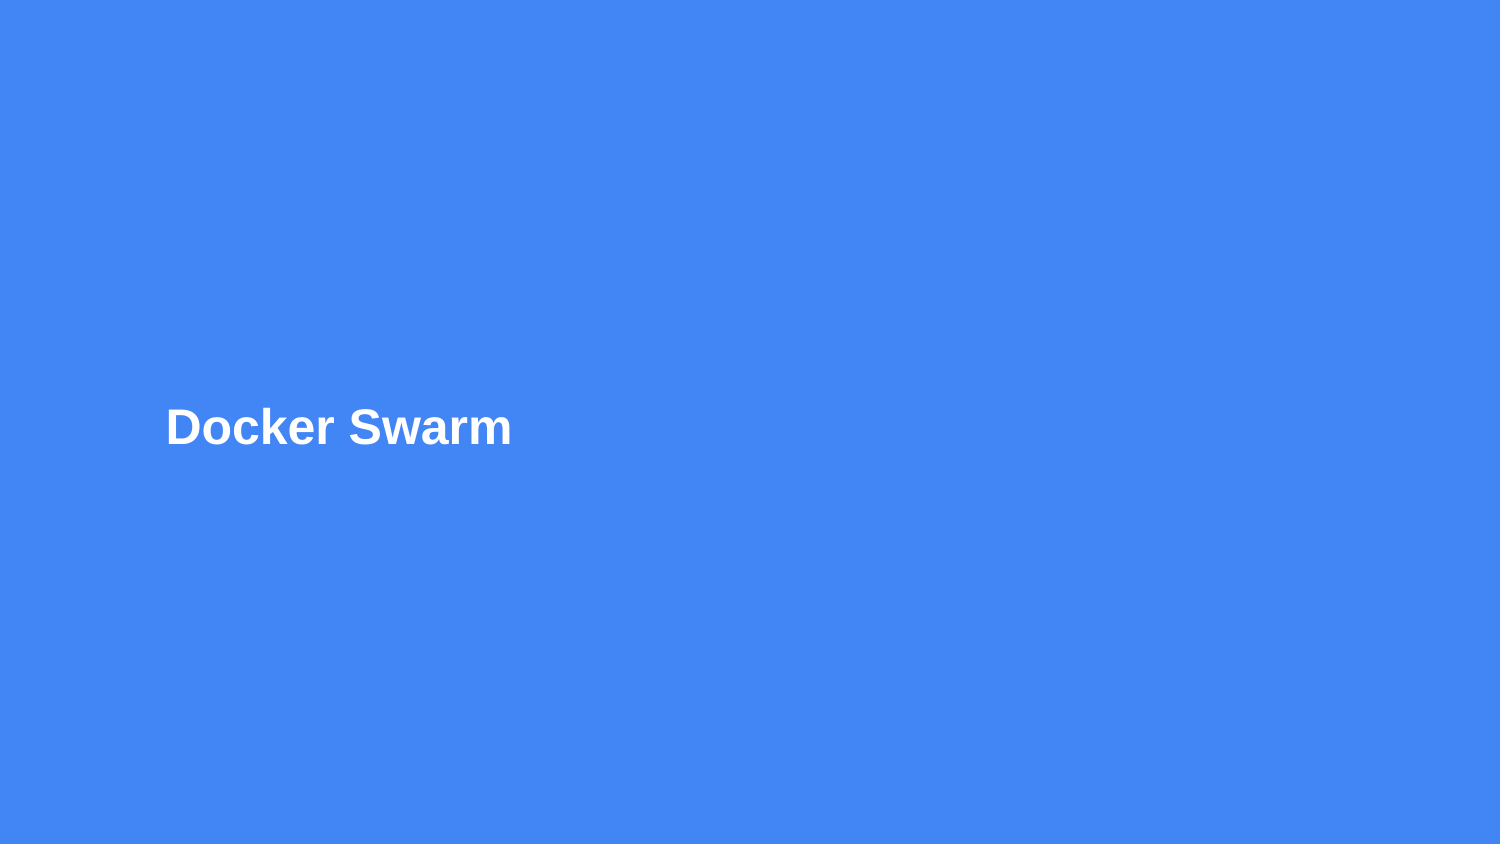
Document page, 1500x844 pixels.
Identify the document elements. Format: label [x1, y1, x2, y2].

text_box [0, 115, 1486, 844]
